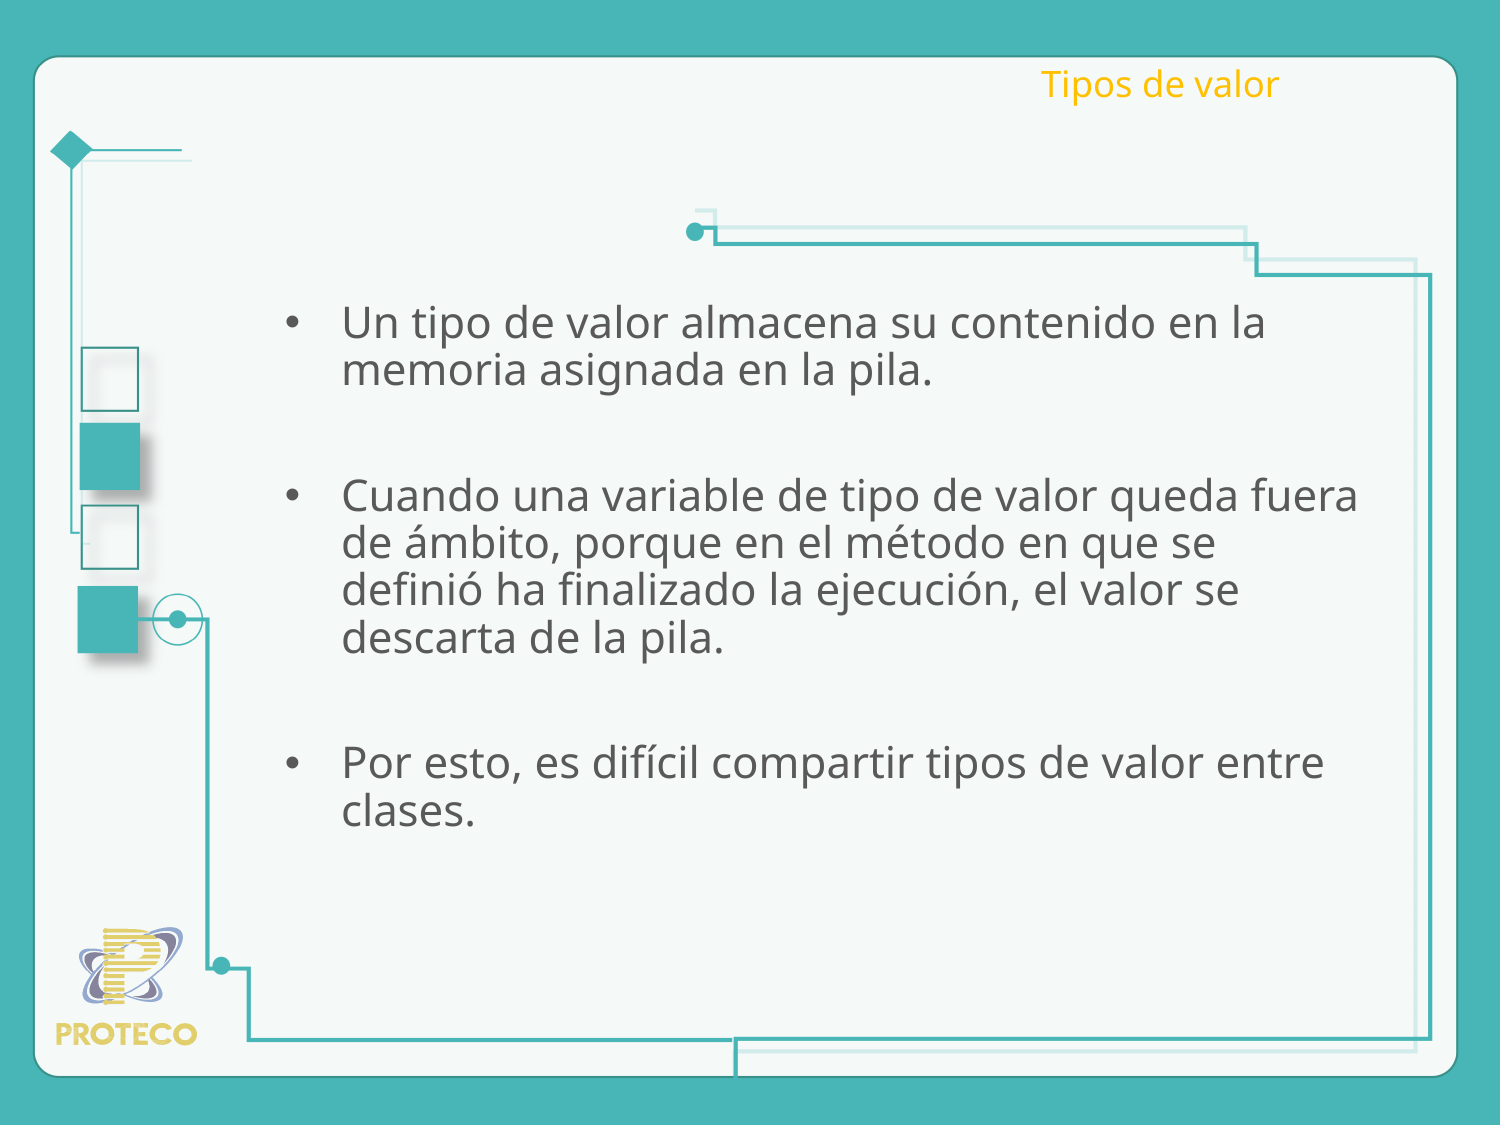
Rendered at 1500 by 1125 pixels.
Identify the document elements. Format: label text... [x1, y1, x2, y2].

picture [0, 0, 1500, 1125]
title Tipos de valor [403, 58, 1295, 157]
list Un tipo de valor almacena su contenido en la memoria asignada en la pila. Cuando una variable de tipo de valor queda fuera de ámbito, porque en el método en que se definió ha finalizado la ejecución, el valor se descarta de la pila. Por esto, es difícil compartir tipos de valor entre clases. [270, 293, 1382, 1023]
